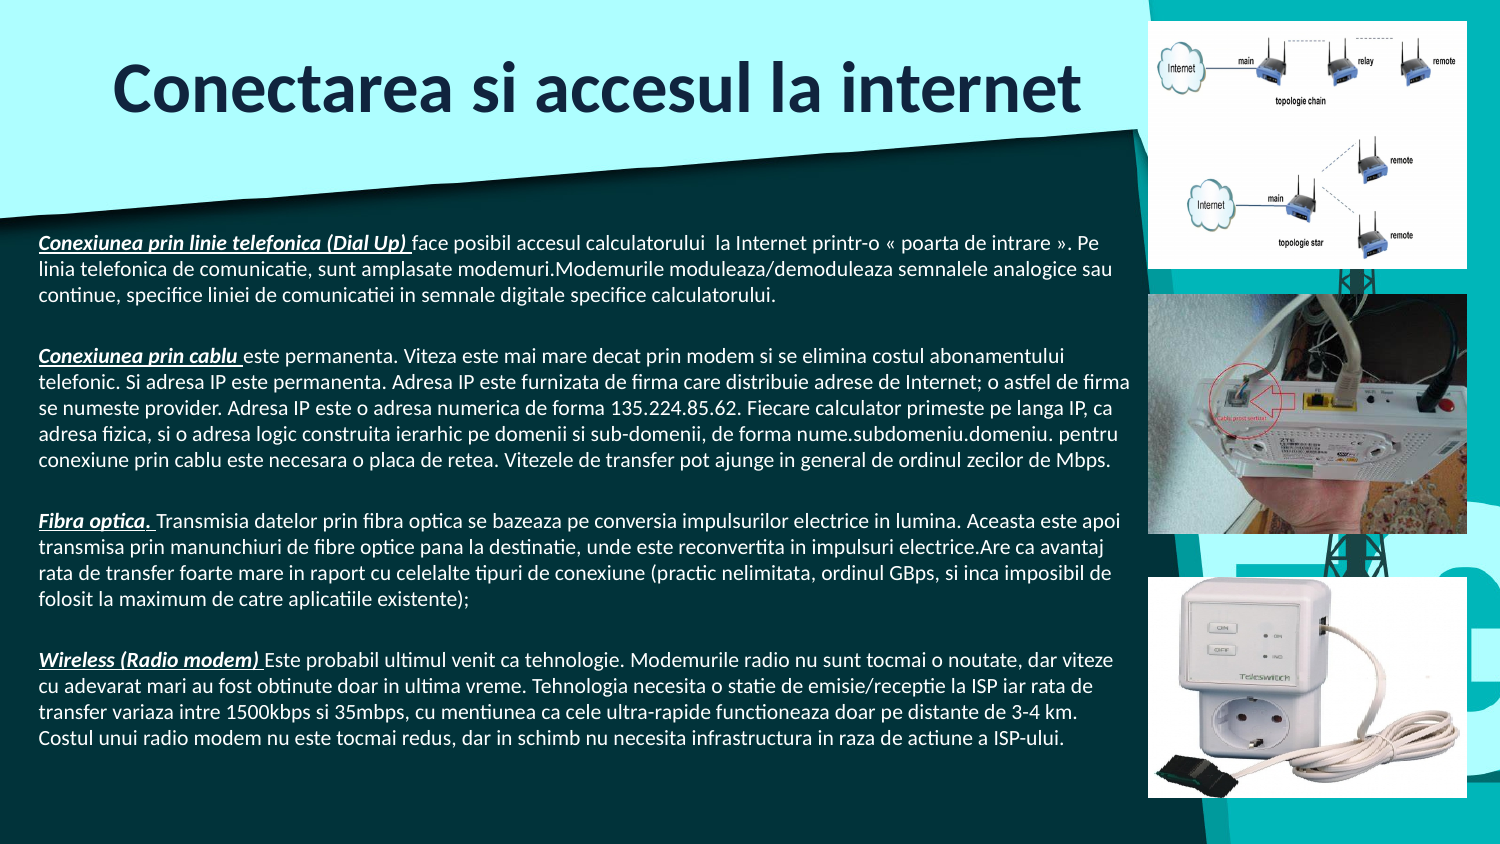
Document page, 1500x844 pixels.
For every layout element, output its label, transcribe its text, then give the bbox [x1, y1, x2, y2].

picture [0, 0, 1500, 844]
title Conectarea si accesul la internet [98, 21, 1101, 147]
list Conexiunea prin linie telefonica (Dial Up) face posibil accesul calculatorului la Internet printr-o « poarta de intrare ». Pe linia telefonica de comunicatie, sunt amplasate modemuri.Modemurile moduleaza/demoduleaza semnalele analogice sau continue, specifice liniei de comunicatiei in semnale digitale specifice calculatorului. Conexiunea prin cablu este permanenta. Viteza este mai mare decat prin modem si se elimina costul abonamentului telefonic. Si adresa IP este permanenta. Adresa IP este furnizata de firma care distribuie adrese de Internet; o astfel de firma se numeste provider. Adresa IP este o adresa numerica de forma 135.224.85.62. Fiecare calculator primeste pe langa IP, ca adresa fizica, si o adresa logic construita ierarhic pe domenii si sub-domenii, de forma nume.subdomeniu.domeniu. pentru conexiune prin cablu este necesara o placa de retea. Vitezele de transfer pot ajunge in general de ordinul zecilor de Mbps. Fibra optica. Transmisia datelor prin fibra optica se bazeaza pe conversia impulsurilor electrice in lumina. Aceasta este apoi transmisa prin manunchiuri de fibre optice pana la destinatie, unde este reconvertita in impulsuri electrice.Are ca avantaj rata de transfer foarte mare in raport cu celelalte tipuri de conexiune (practic nelimitata, ordinul GBps, si inca imposibil de folosit la maximum de catre aplicatiile existente); Wireless (Radio modem) Este probabil ultimul venit ca tehnologie. Modemurile radio nu sunt tocmai o noutate, dar viteze cu adevarat mari au fost obtinute doar in ultima vreme. Tehnologia necesita o statie de emisie/receptie la ISP iar rata de transfer variaza intre 1500kbps si 35mbps, cu mentiunea ca cele ultra-rapide functioneaza doar pe distante de 3-4 km. Costul unui radio modem nu este tocmai redus, dar in schimb nu necesita infrastructura in raza de actiune a ISP-ului. [23, 221, 1151, 798]
